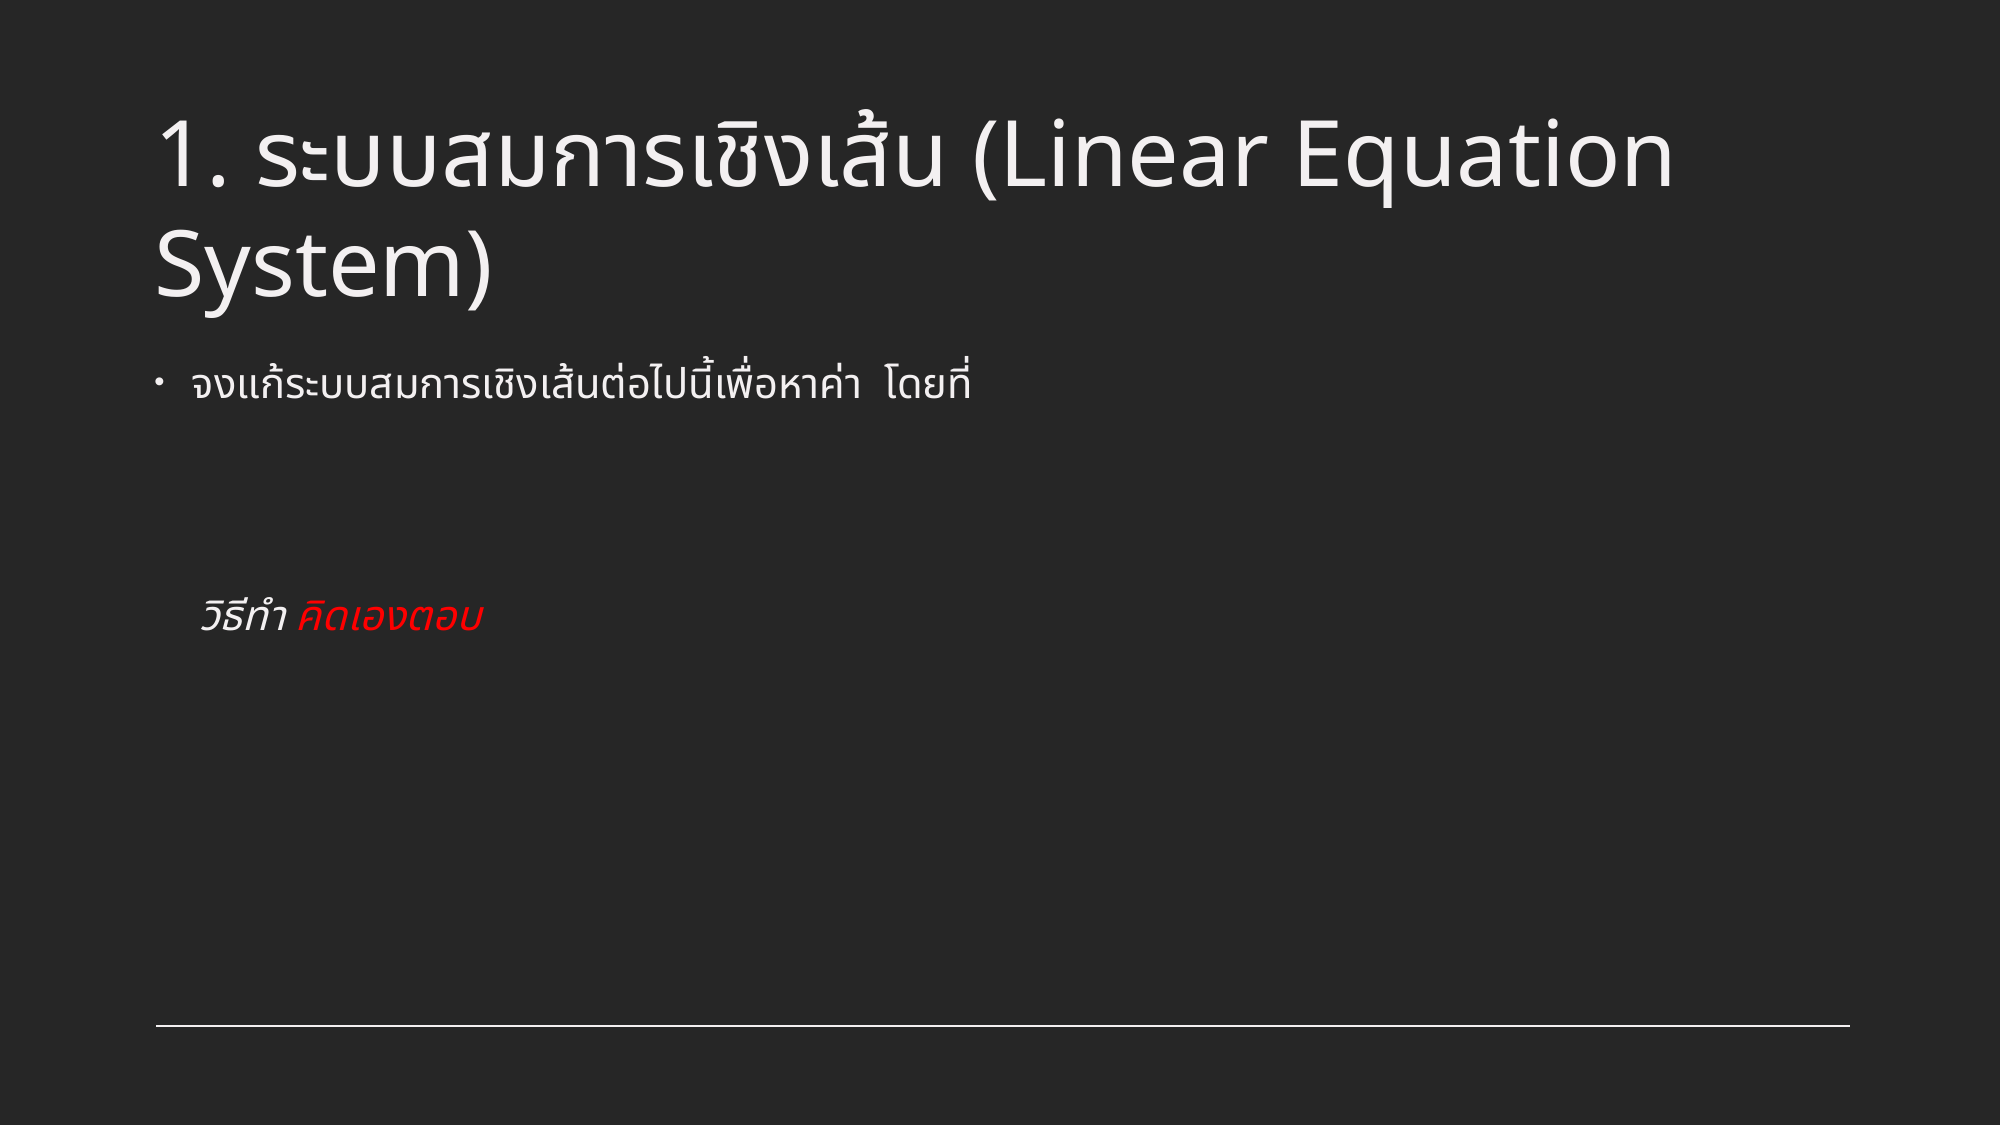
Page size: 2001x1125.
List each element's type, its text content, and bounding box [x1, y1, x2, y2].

title 1. ระบบสมการเชิงเส้น (Linear Equation System) [139, 143, 1850, 322]
